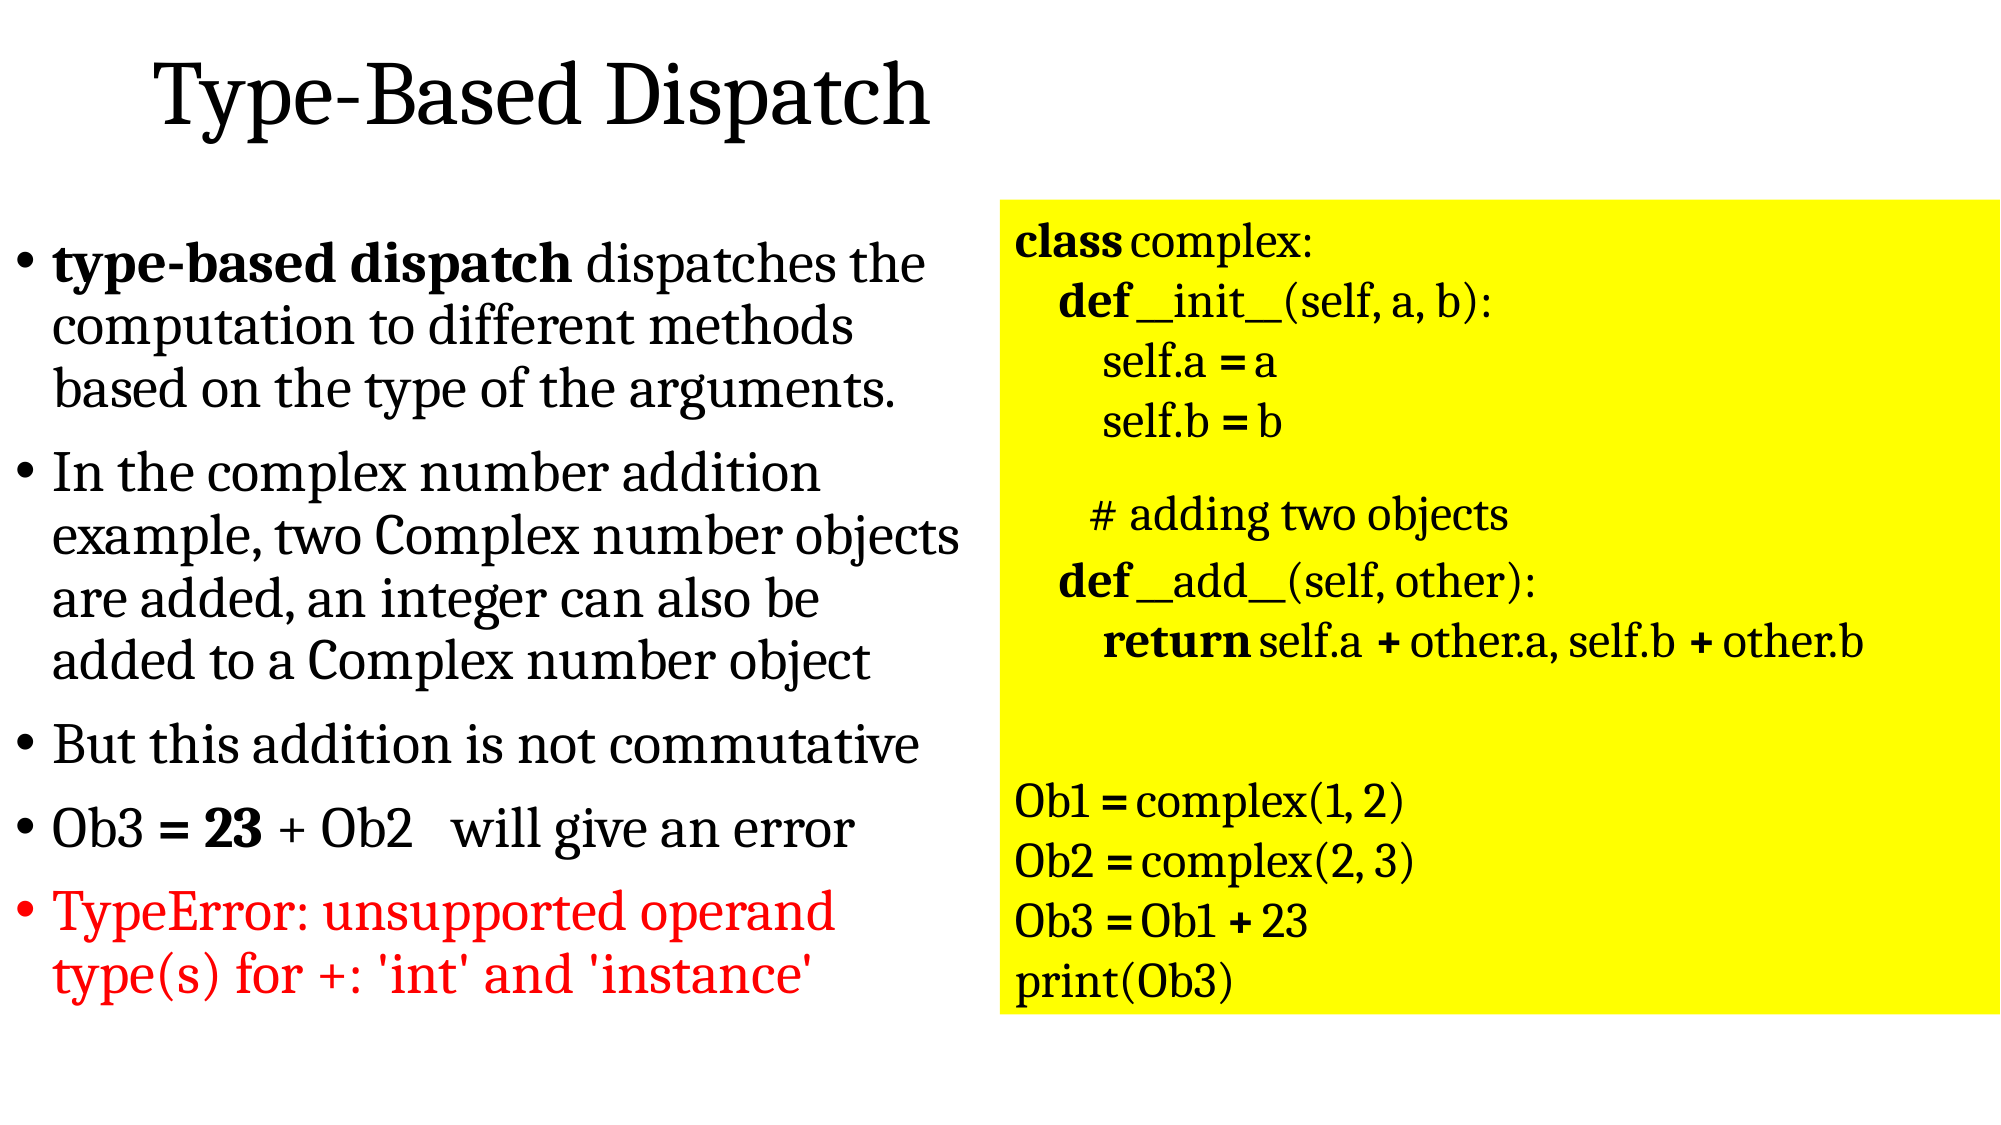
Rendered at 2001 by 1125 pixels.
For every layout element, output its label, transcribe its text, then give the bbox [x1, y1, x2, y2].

title Type-Based Dispatch [137, 18, 1863, 171]
list type-based dispatch dispatches the computation to different methods based on the type of the arguments. In the complex number addition example, two Complex number objects are added, an integer can also be added to a Complex number object But this addition is not commutative Ob3 = 23 + Ob2 will give an error TypeError: unsupported operand type(s) for +: 'int' and 'instance' [0, 224, 981, 1023]
text_box class complex: def __init__(self, a, b): self.a = a self.b = b # adding two objects def __add__(self, other): return self.a + other.a, self.b + other.b Ob1 = complex(1, 2) Ob2 = complex(2, 3) Ob3 = Ob1 + 23 print(Ob3) [999, 199, 2000, 1015]
